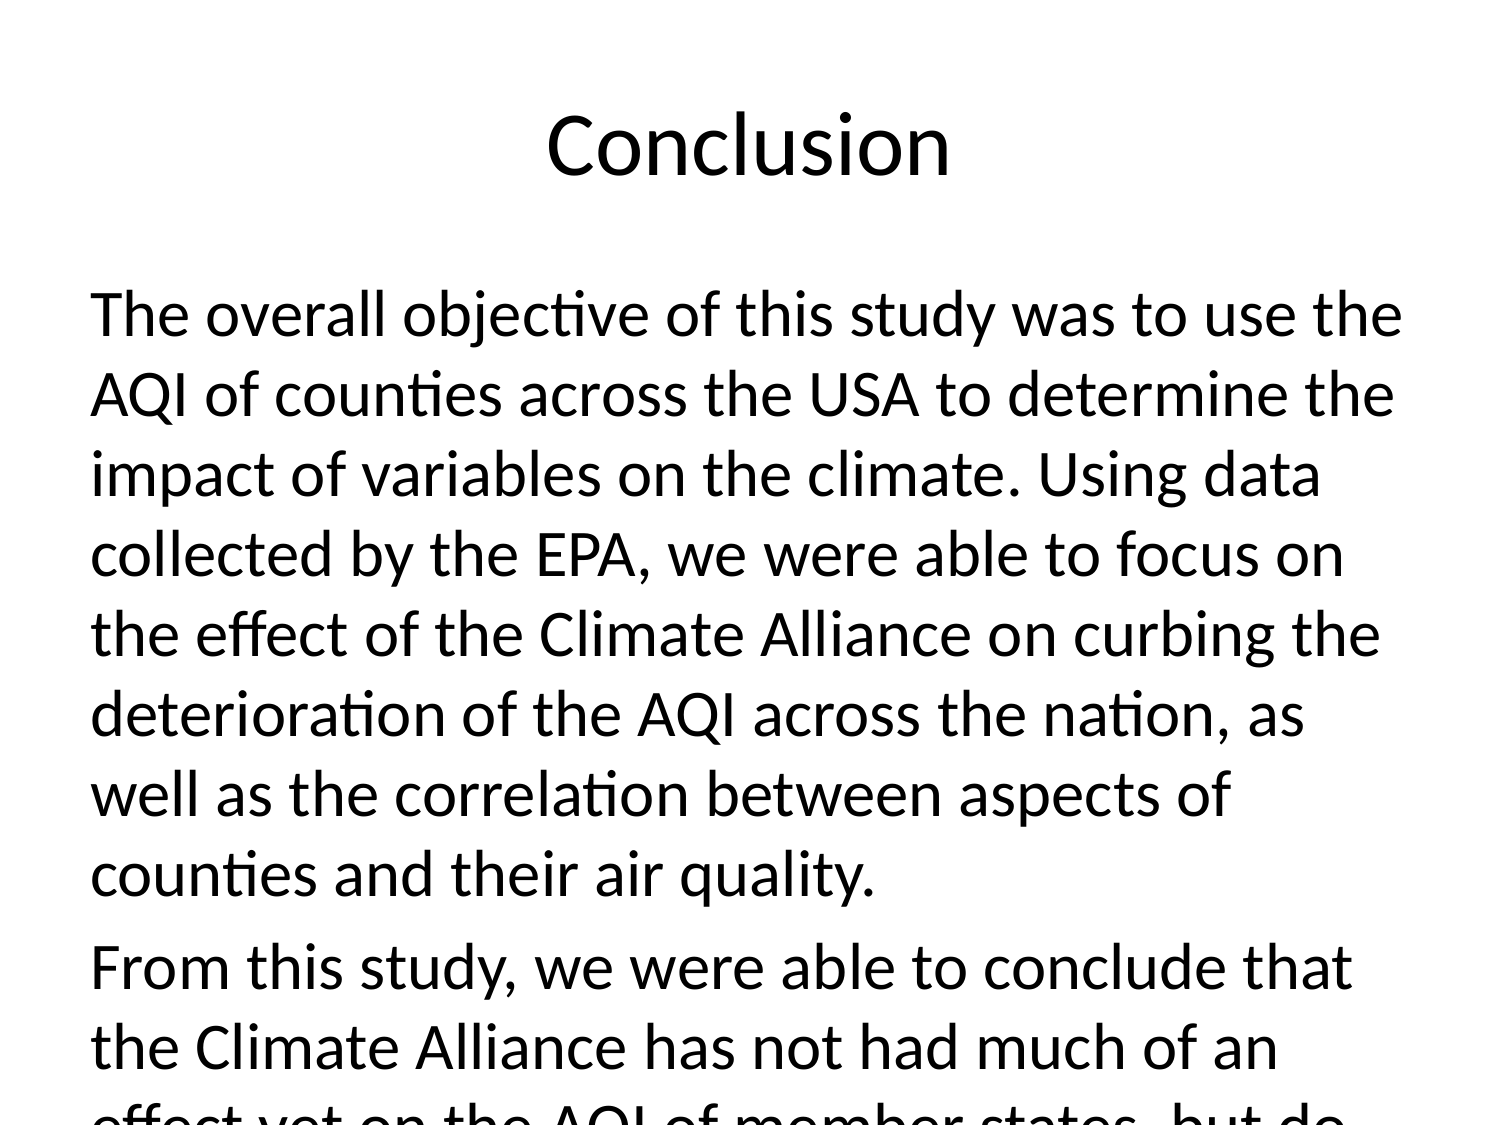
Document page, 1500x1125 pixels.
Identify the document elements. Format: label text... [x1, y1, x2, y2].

title Conclusion [75, 45, 1425, 233]
list The overall objective of this study was to use the AQI of counties across the USA to determine the impact of variables on the climate. Using data collected by the EPA, we were able to focus on the effect of the Climate Alliance on curbing the deterioration of the AQI across the nation, as well as the correlation between aspects of counties and their air quality. From this study, we were able to conclude that the Climate Alliance has not had much of an effect yet on the AQI of member states, but do have better AQIs on average compared to other states. We were also able to see that most of the impact on the AQI is geographical based on the significant variables of the model. [75, 262, 1425, 1005]
